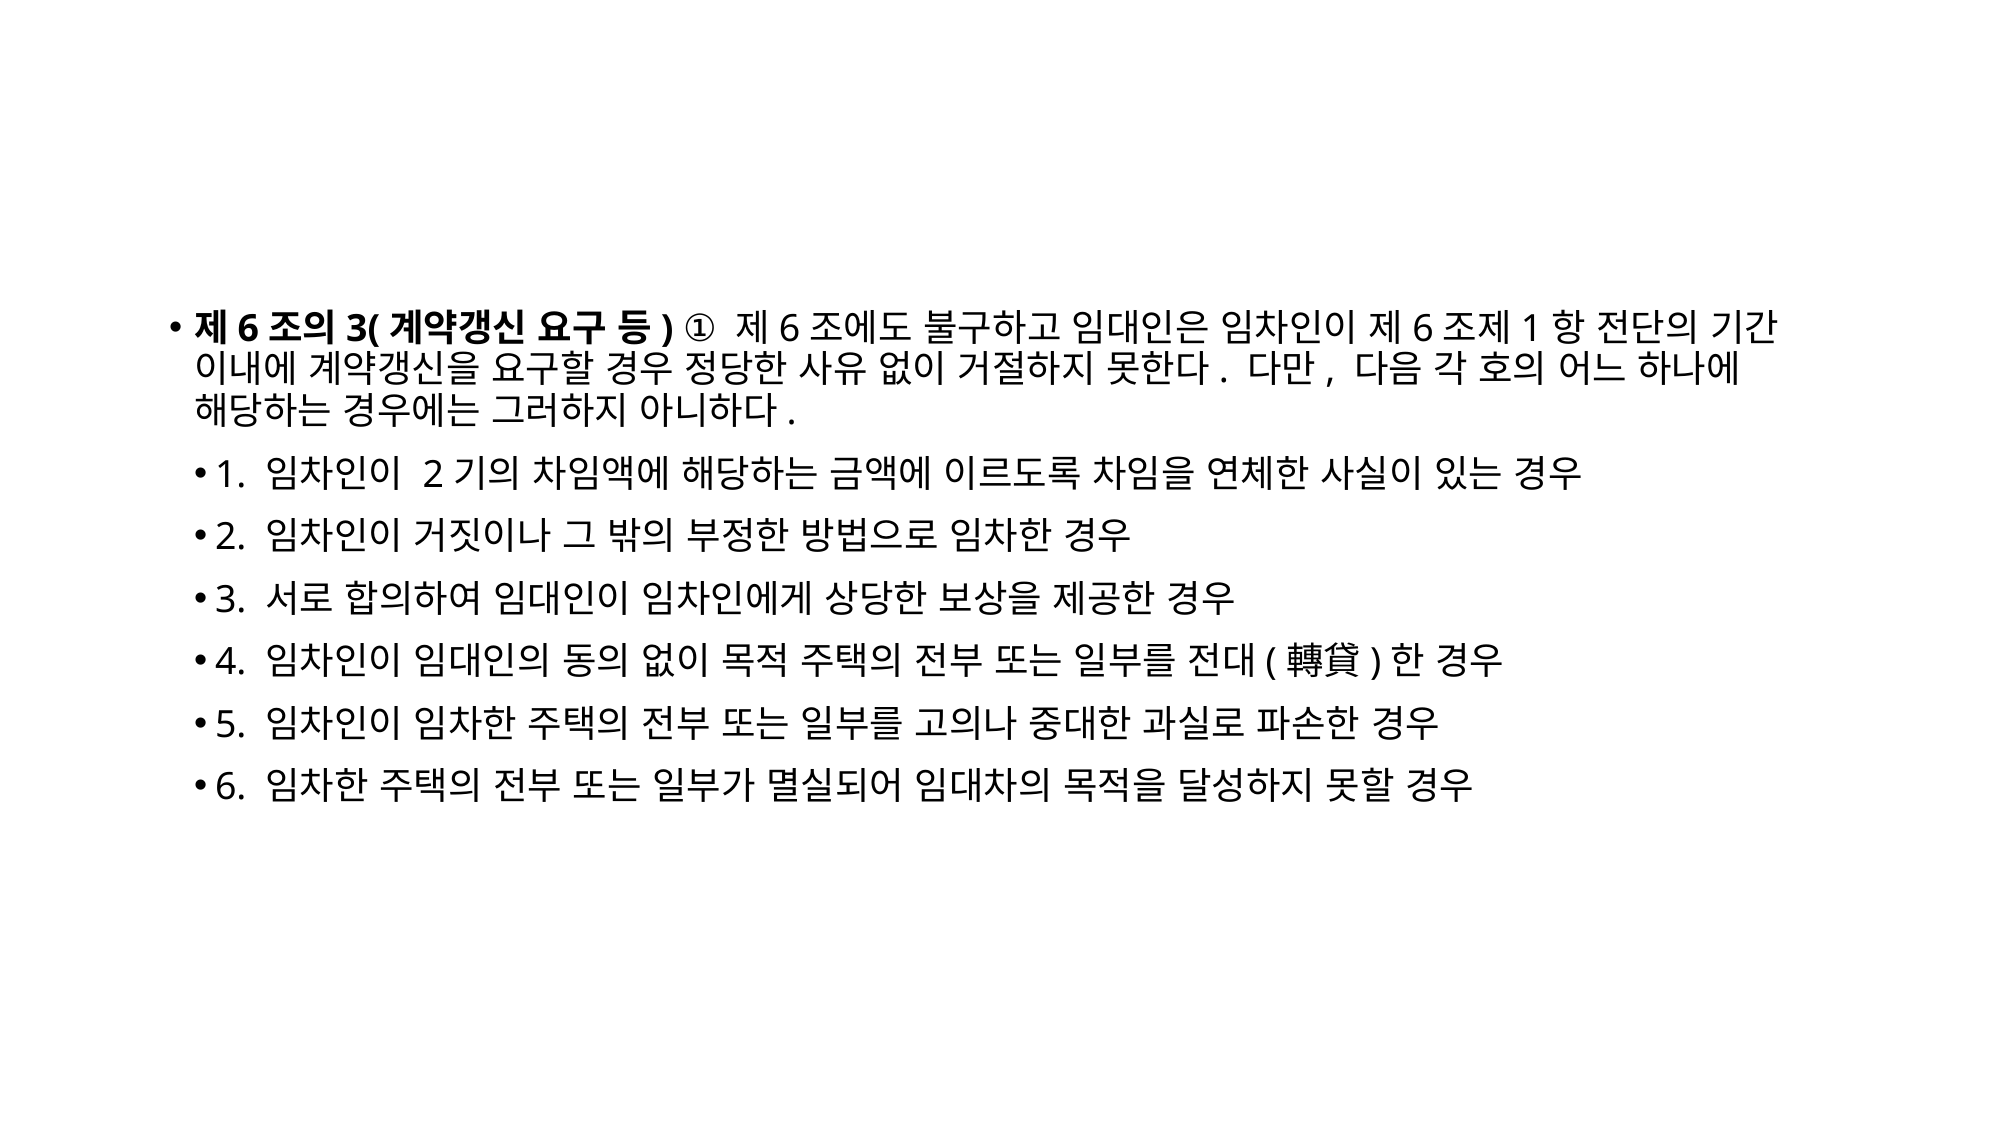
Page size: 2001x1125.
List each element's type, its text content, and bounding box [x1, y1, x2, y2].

list 제6조의3(계약갱신 요구 등) ① 제6조에도 불구하고 임대인은 임차인이 제6조제1항 전단의 기간 이내에 계약갱신을 요구할 경우 정당한 사유 없이 거절하지 못한다. 다만, 다음 각 호의 어느 하나에 해당하는 경우에는 그러하지 아니하다. 1. 임차인이 2기의 차임액에 해당하는 금액에 이르도록 차임을 연체한 사실이 있는 경우 2. 임차인이 거짓이나 그 밖의 부정한 방법으로 임차한 경우 3. 서로 합의하여 임대인이 임차인에게 상당한 보상을 제공한 경우 4. 임차인이 임대인의 동의 없이 목적 주택의 전부 또는 일부를 전대(轉貸)한 경우 5. 임차인이 임차한 주택의 전부 또는 일부를 고의나 중대한 과실로 파손한 경우 6. 임차한 주택의 전부 또는 일부가 멸실되어 임대차의 목적을 달성하지 못할 경우 [137, 299, 1863, 1014]
